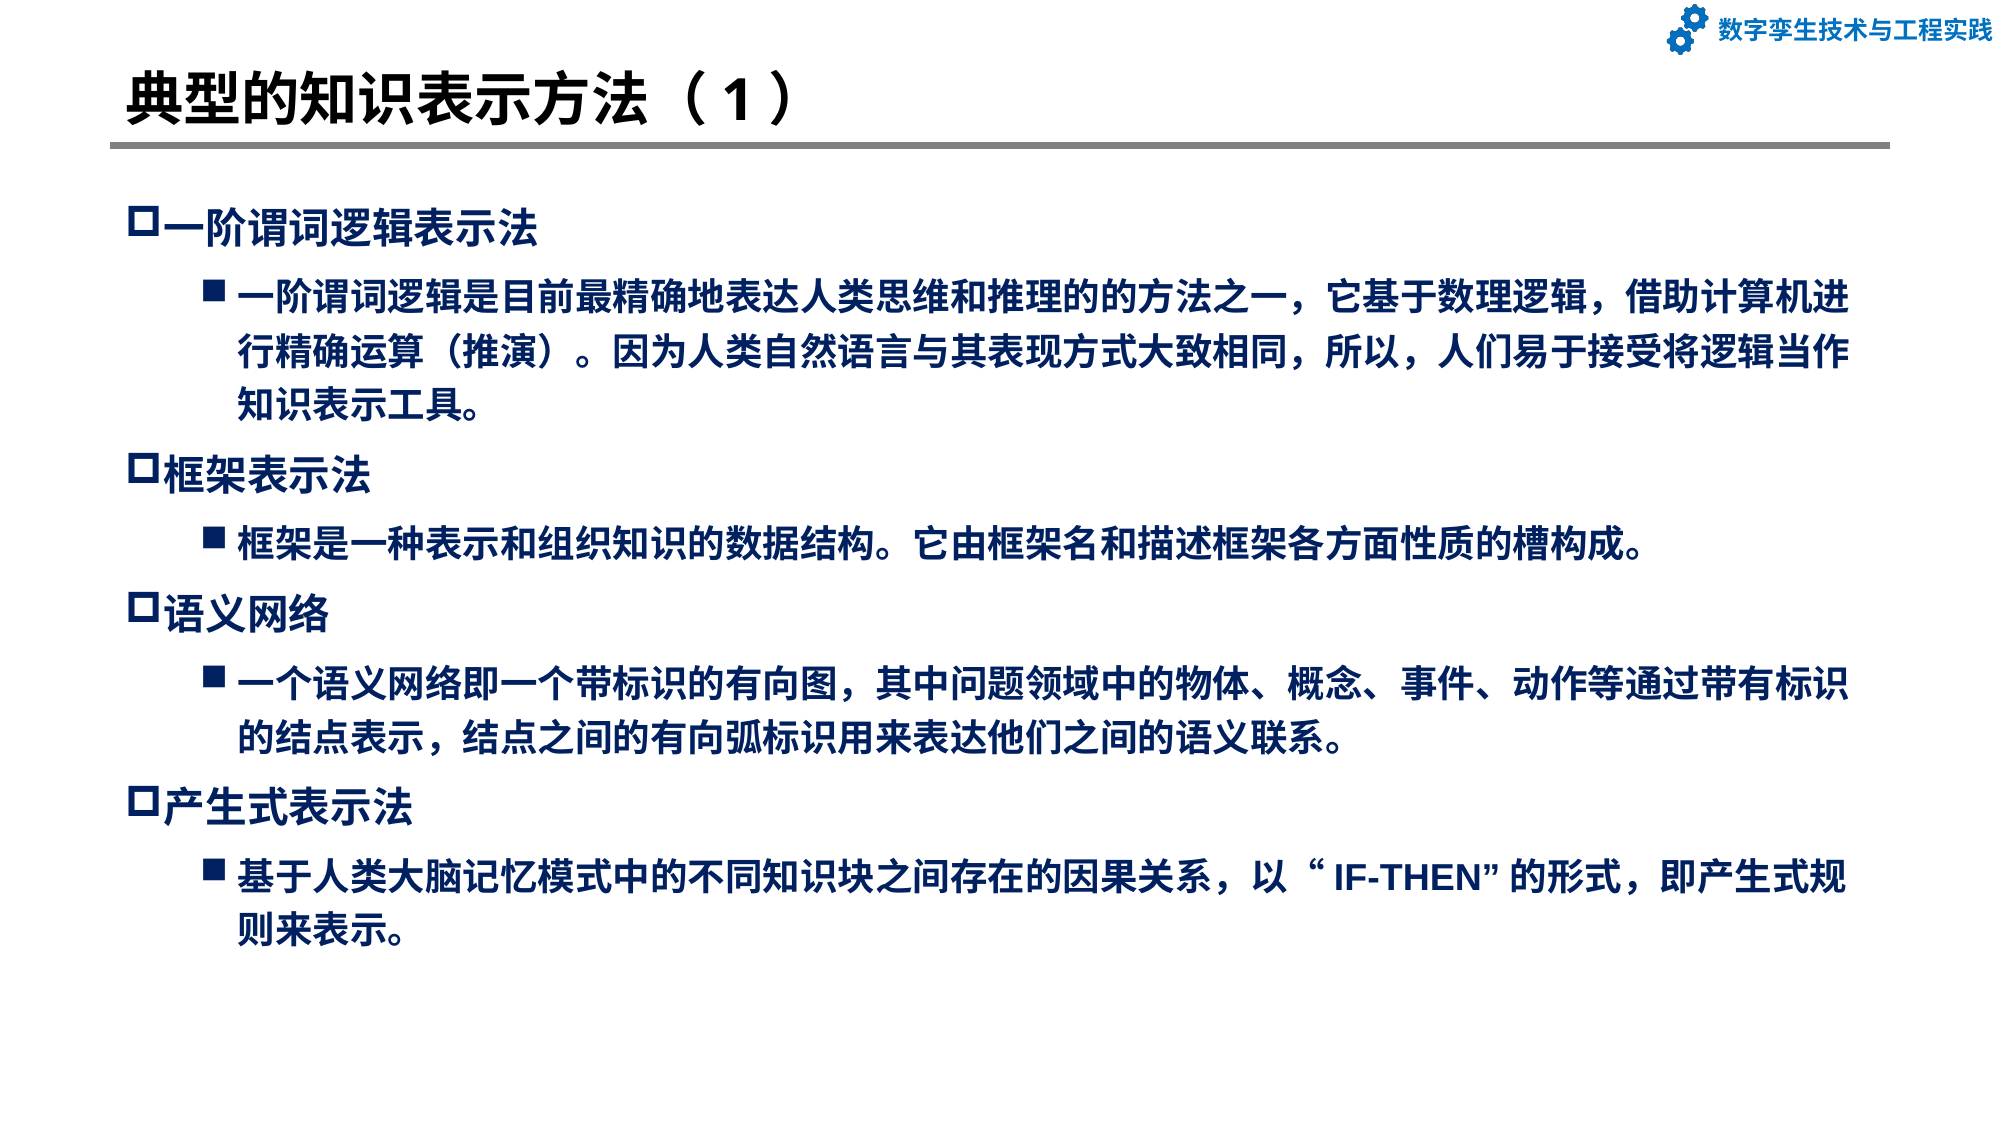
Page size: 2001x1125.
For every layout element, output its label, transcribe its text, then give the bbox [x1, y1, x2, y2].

list 一阶谓词逻辑表示法 一阶谓词逻辑是目前最精确地表达人类思维和推理的的方法之一，它基于数理逻辑，借助计算机进行精确运算（推演）。因为人类自然语言与其表现方式大致相同，所以，人们易于接受将逻辑当作知识表示工具。 框架表示法 框架是一种表示和组织知识的数据结构。它由框架名和描述框架各方面性质的槽构成。 语义网络 一个语义网络即一个带标识的有向图，其中问题领域中的物体、概念、事件、动作等通过带有标识的结点表示，结点之间的有向弧标识用来表达他们之间的语义联系。 产生式表示法 基于人类大脑记忆模式中的不同知识块之间存在的因果关系，以“IF-THEN”的形式，即产生式规则来表示。 [109, 184, 1890, 1008]
title 典型的知识表示方法（1） [109, 0, 1890, 142]
